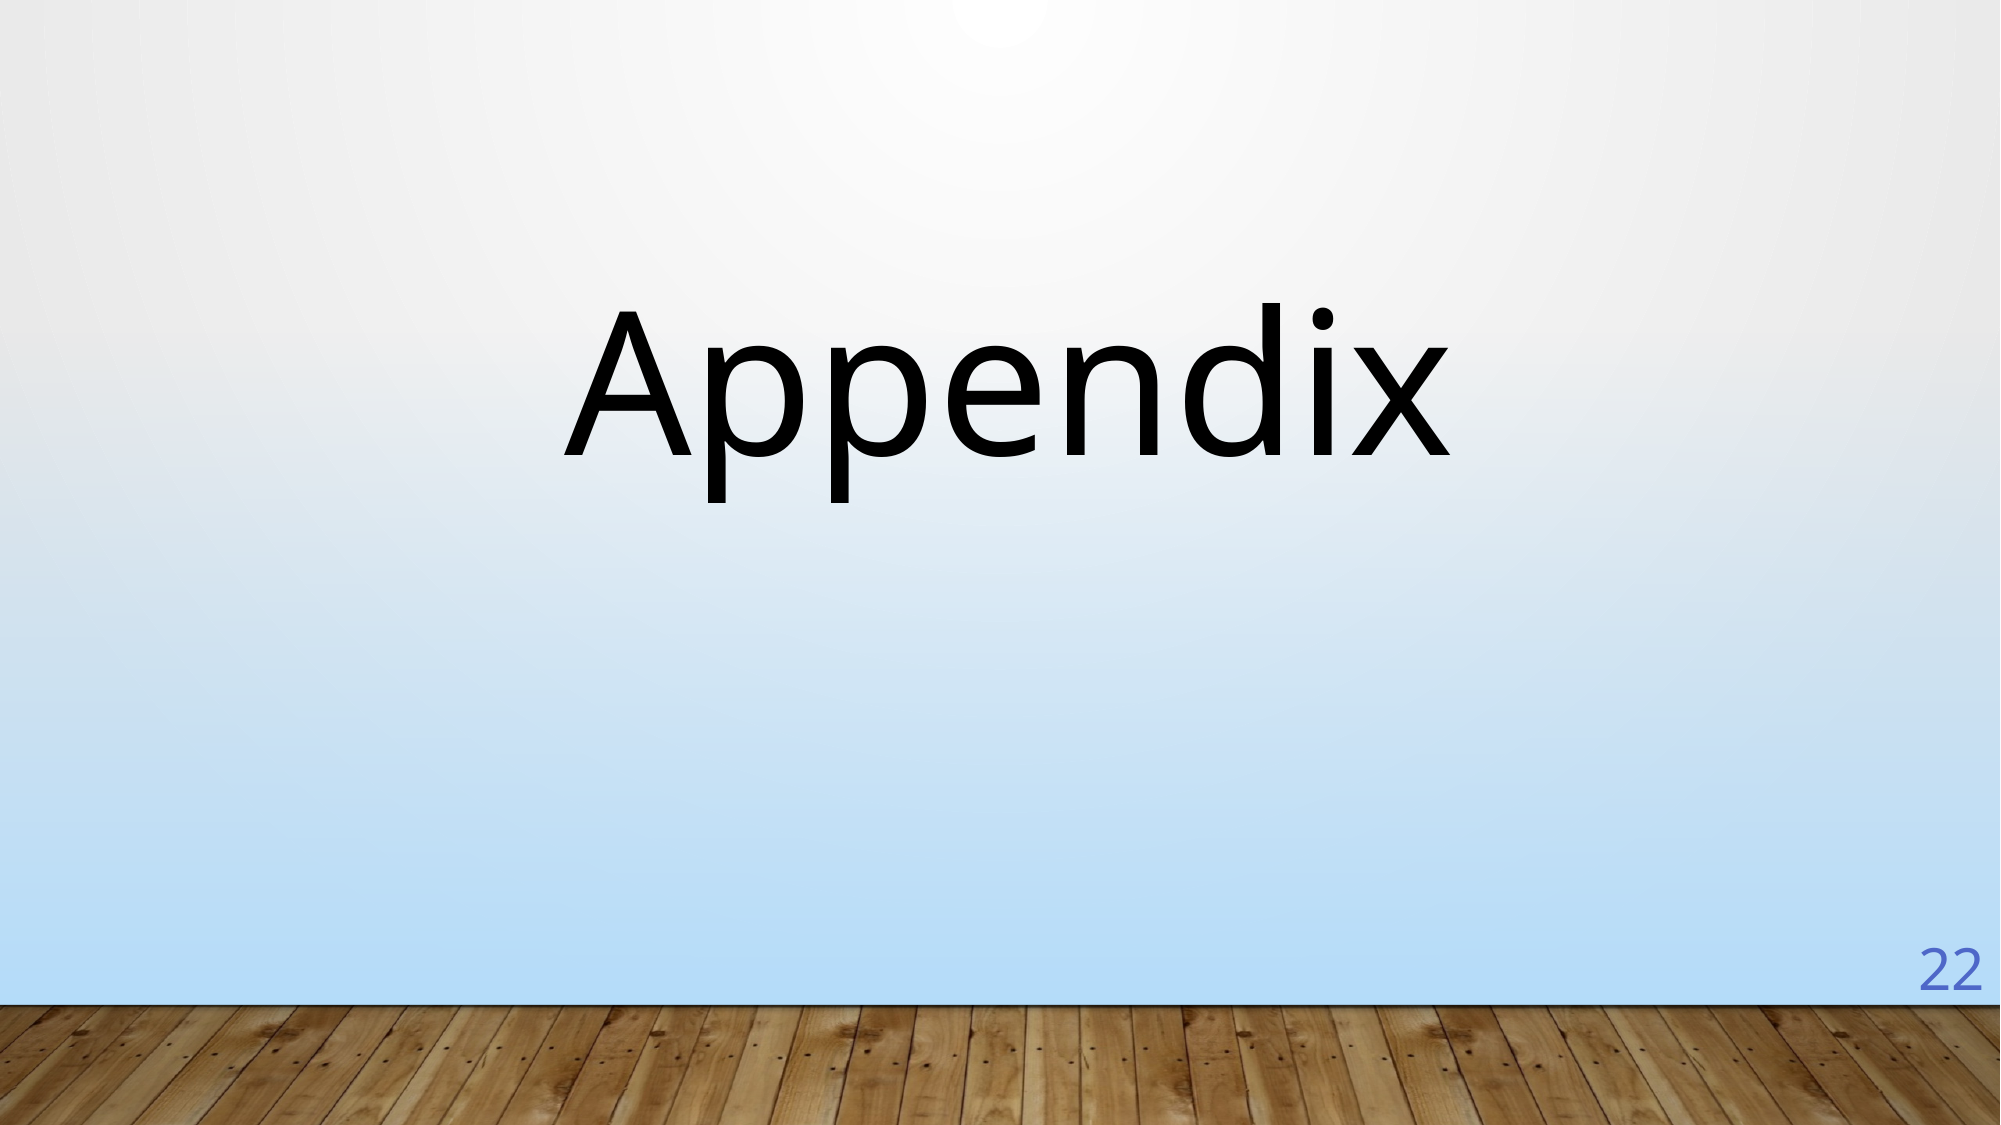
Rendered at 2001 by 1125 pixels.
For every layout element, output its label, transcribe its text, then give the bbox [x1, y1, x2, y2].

picture [0, 1005, 2000, 1125]
text_box Appendix [9, 248, 2000, 503]
slide_number 22 [1866, 924, 2000, 1008]
